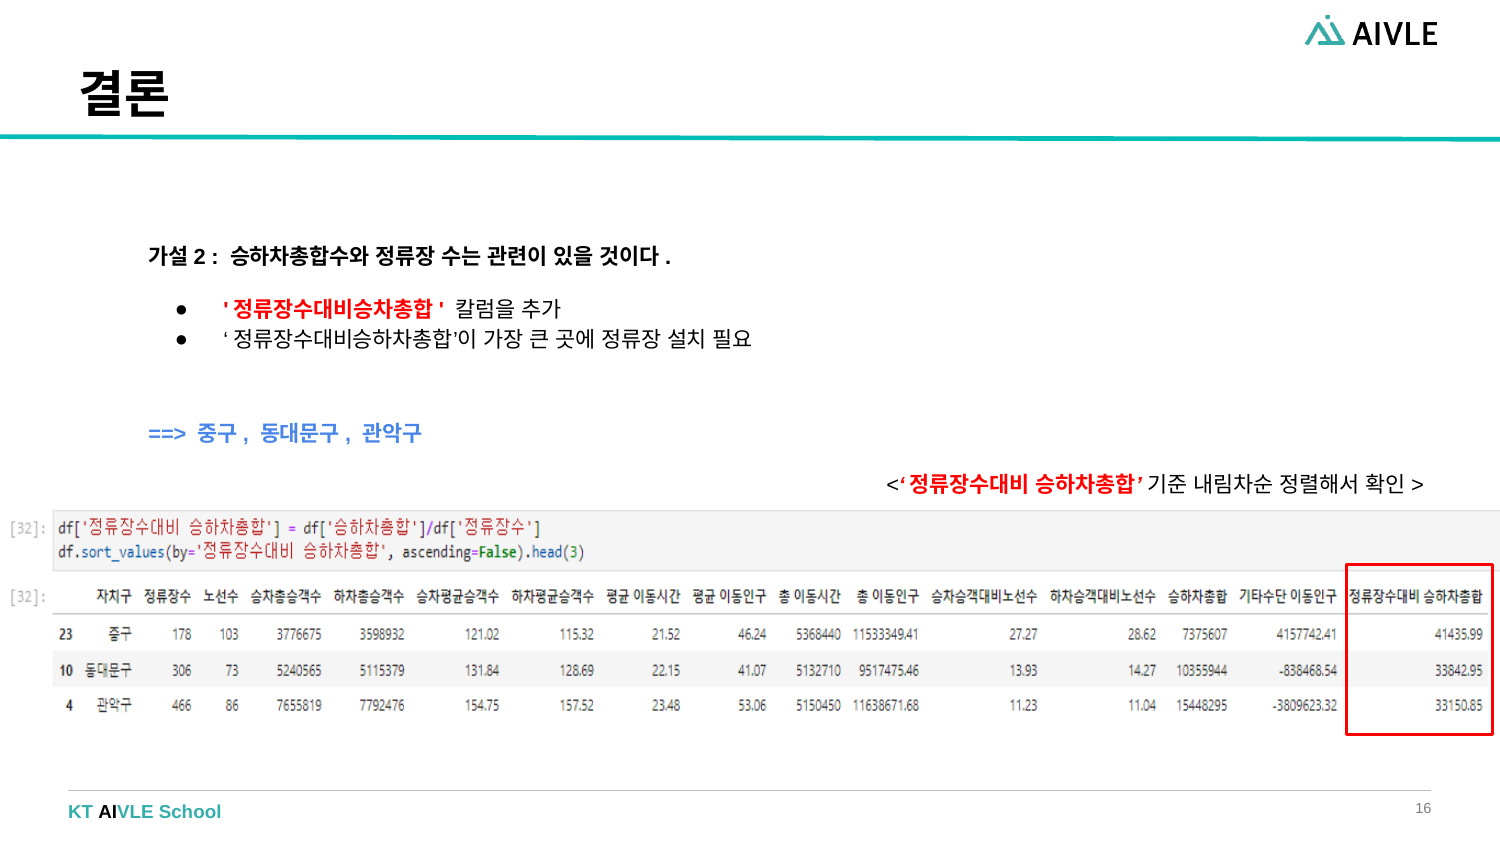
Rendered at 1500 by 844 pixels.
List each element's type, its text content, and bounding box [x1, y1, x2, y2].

title 결론 [65, 62, 1397, 136]
text_box <‘정류장수대비 승하차총합’ 기준 내림차순 정렬해서 확인> [871, 452, 1500, 506]
picture [1305, 15, 1437, 45]
picture [0, 506, 1500, 730]
text_box 가설2 : 승하차총합수와 정류장 수는 관련이 있을 것이다. '정류장수대비승차총합' 칼럼을 추가 ‘정류장수대비승하차총합’이 가장 큰 곳에 정류장 설치 필요 ==> 중구, 동대문구, 관악구 [133, 218, 1347, 461]
